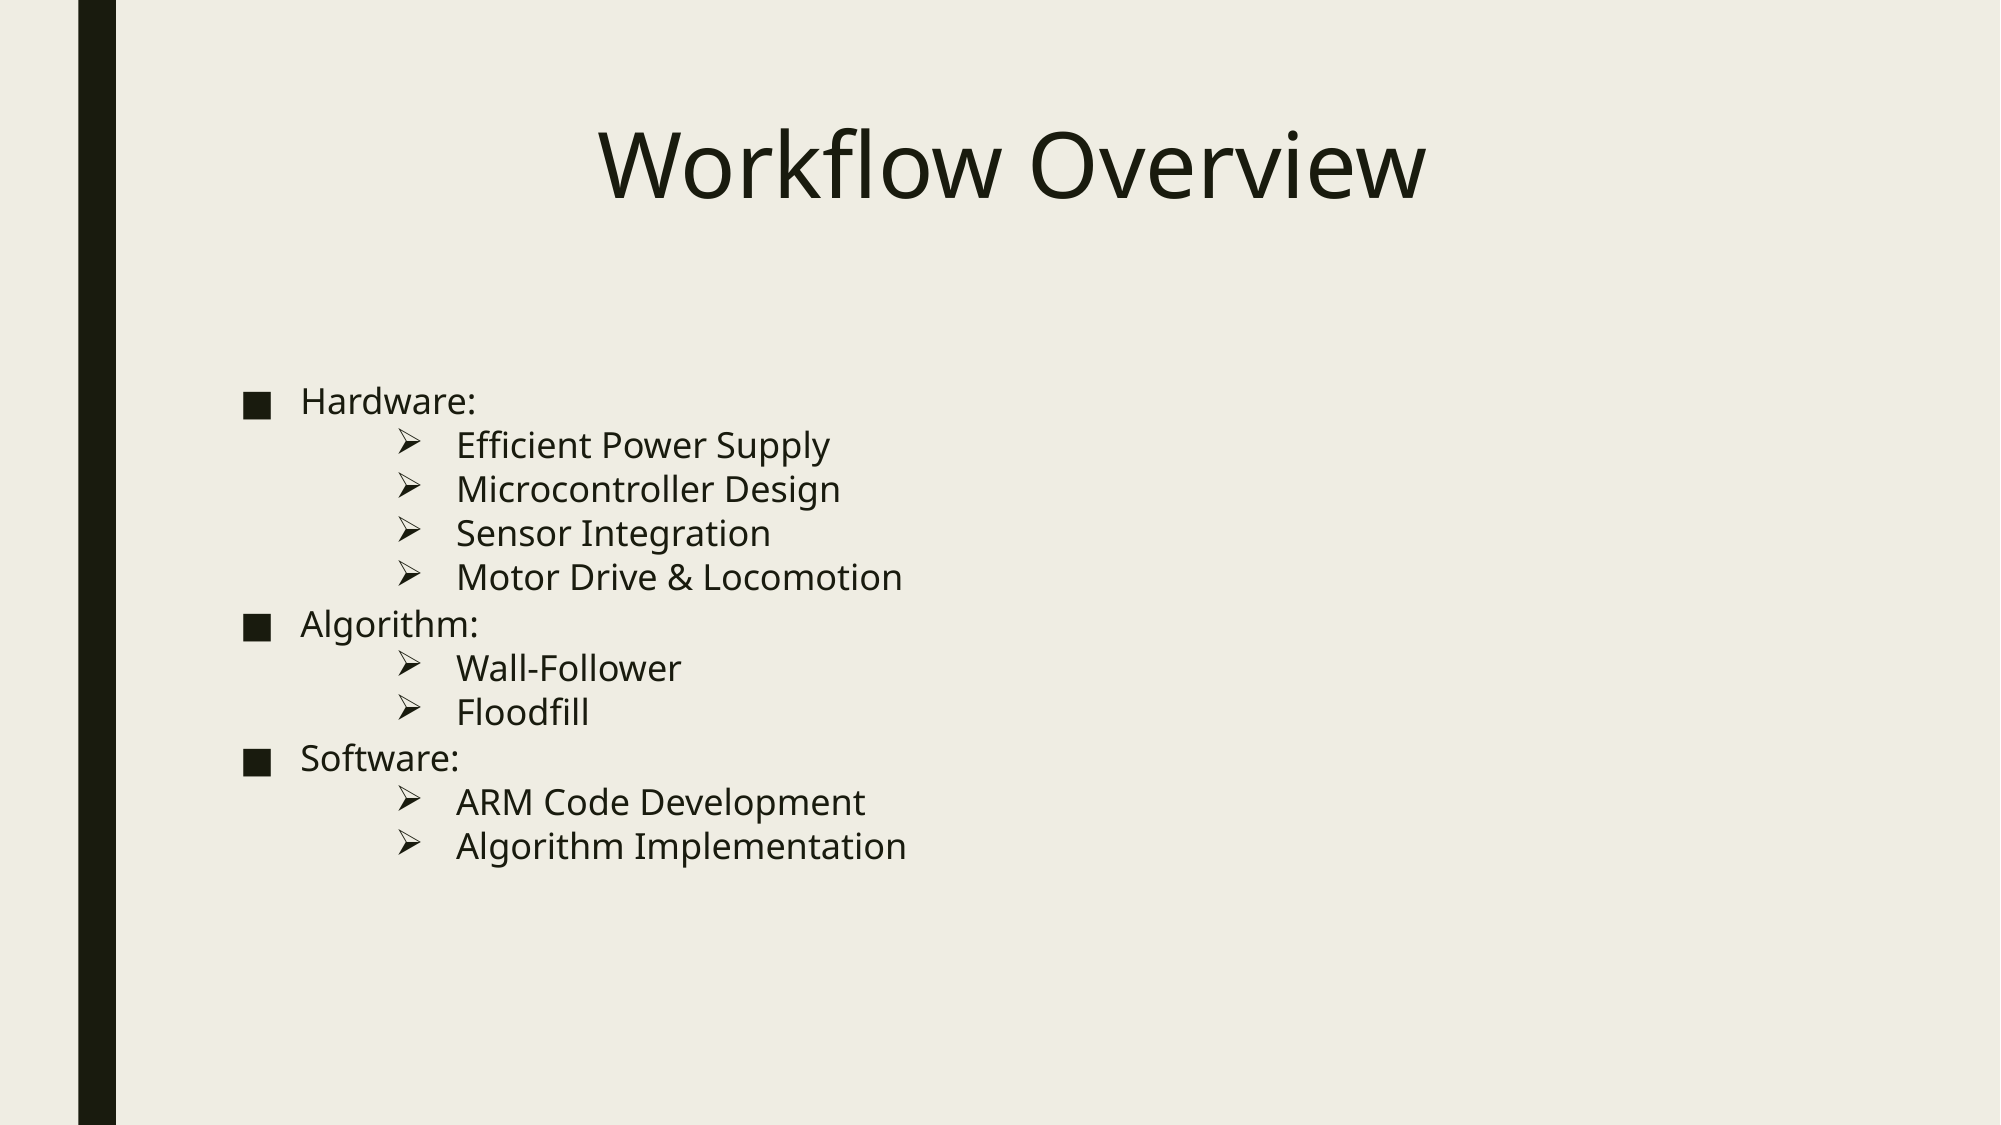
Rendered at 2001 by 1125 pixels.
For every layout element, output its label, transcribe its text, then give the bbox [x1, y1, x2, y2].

list Hardware: Efficient Power Supply Microcontroller Design Sensor Integration Motor Drive & Locomotion Algorithm: Wall-Follower Floodfill Software: ARM Code Development Algorithm Implementation [225, 375, 1800, 963]
title Workflow Overview [225, 112, 1800, 357]
